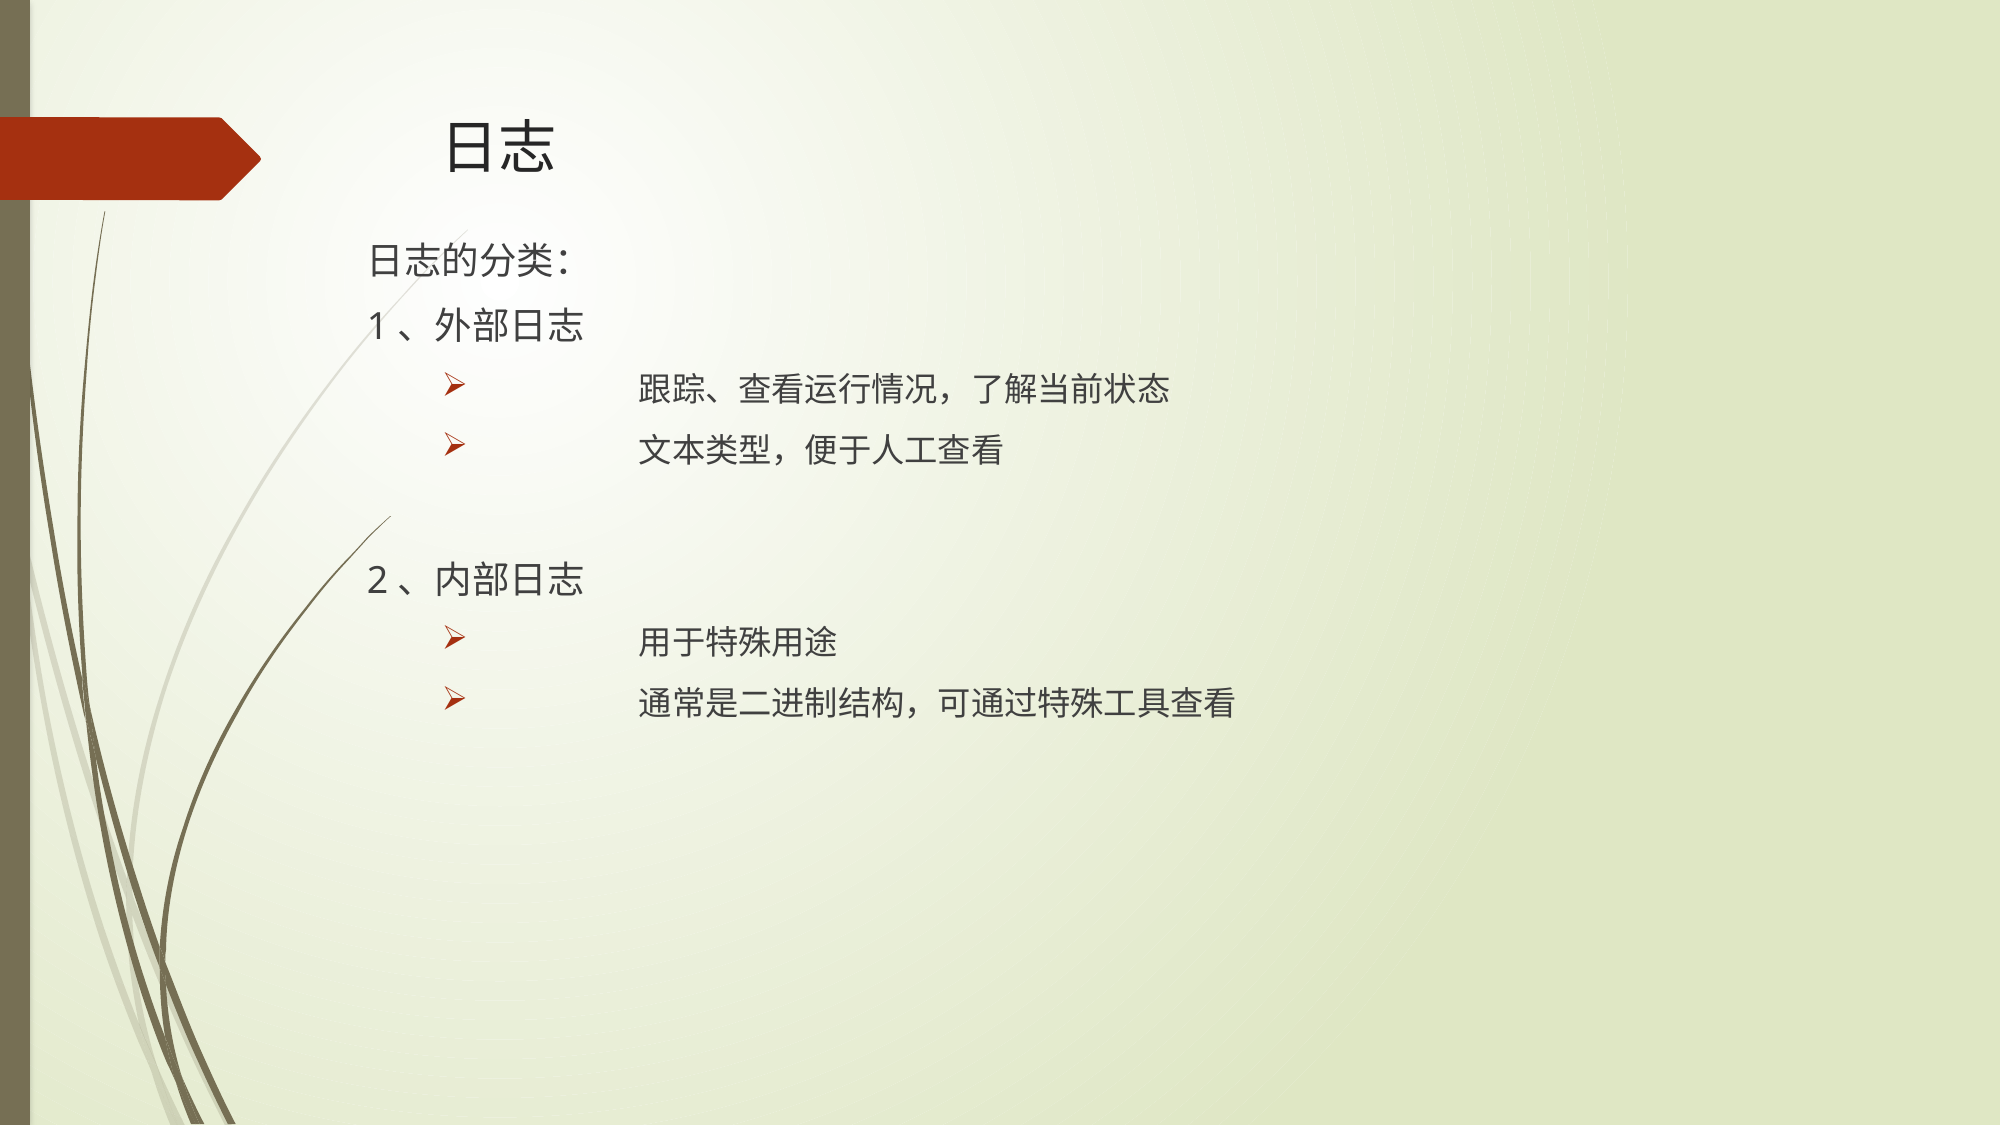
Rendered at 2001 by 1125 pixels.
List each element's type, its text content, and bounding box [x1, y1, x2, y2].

title 日志 [425, 102, 1888, 313]
list 日志的分类： 1、外部日志 跟踪、查看运行情况，了解当前状态 文本类型，便于人工查看 2、内部日志 用于特殊用途 通常是二进制结构，可通过特殊工具查看 [351, 229, 1740, 943]
